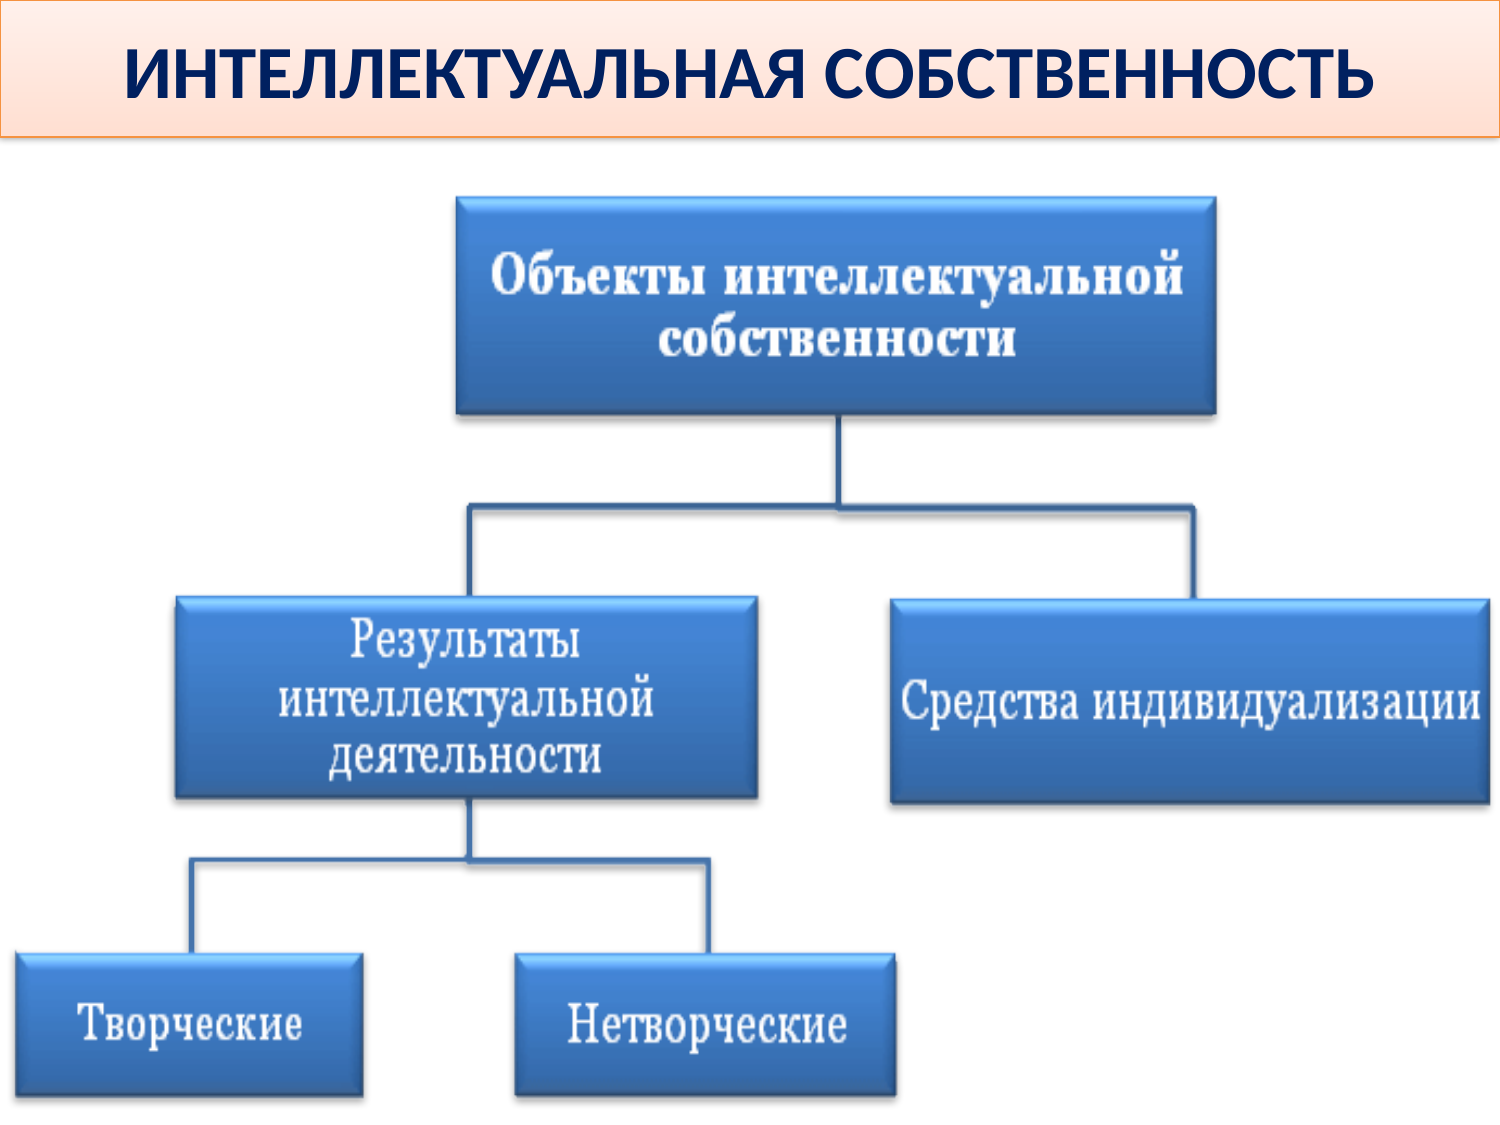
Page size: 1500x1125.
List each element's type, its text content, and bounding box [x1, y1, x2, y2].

picture [0, 160, 1500, 1125]
title ИНТЕЛЛЕКТУАЛЬНАЯ СОБСТВЕННОСТЬ [0, 0, 1500, 138]
